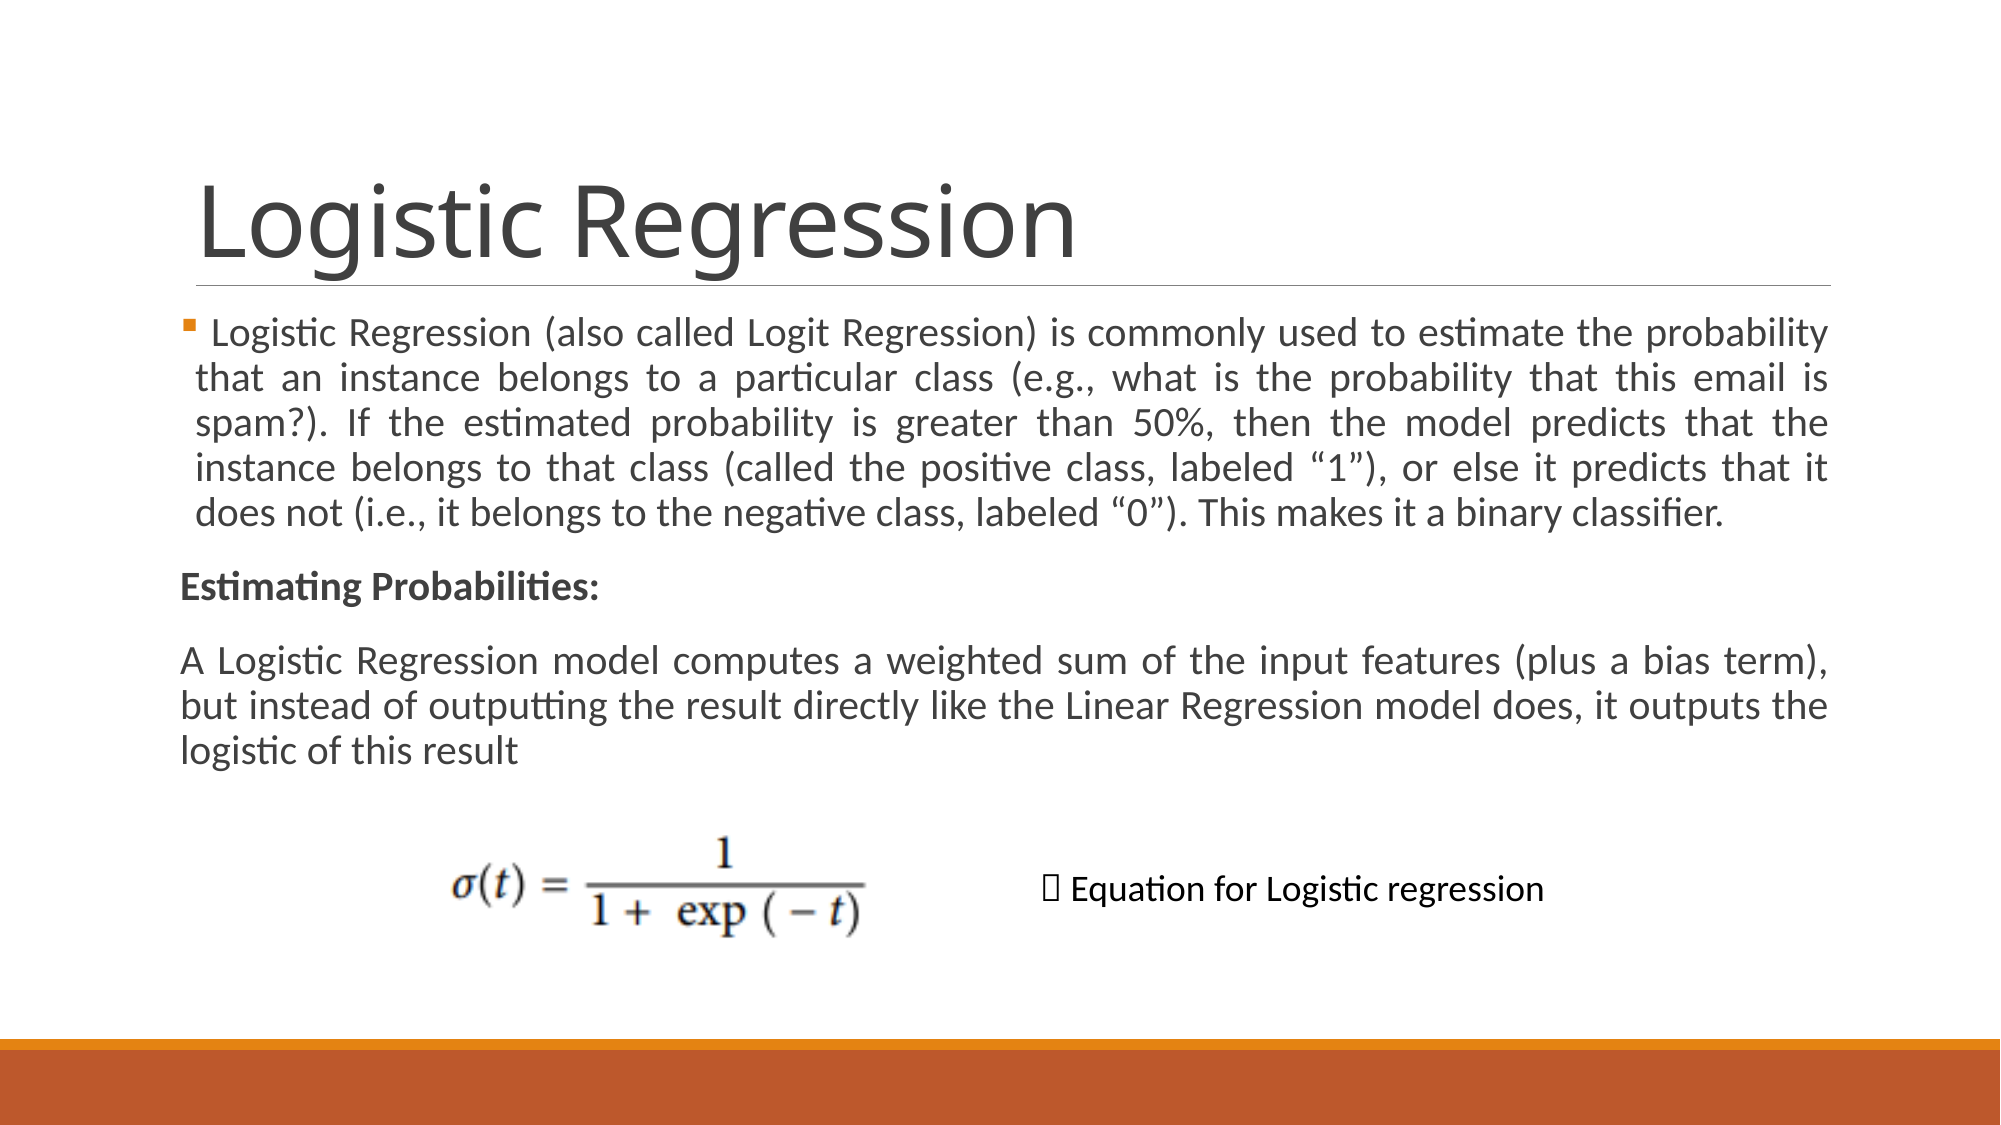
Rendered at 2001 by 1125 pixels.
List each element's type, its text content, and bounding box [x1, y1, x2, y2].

title Logistic Regression [180, 47, 1830, 285]
list Logistic Regression (also called Logit Regression) is commonly used to estimate the probability that an instance belongs to a particular class (e.g., what is the probability that this email is spam?). If the estimated probability is greater than 50%, then the model predicts that the instance belongs to that class (called the positive class, labeled “1”), or else it predicts that it does not (i.e., it belongs to the negative class, labeled “0”). This makes it a binary classifier. Estimating Probabilities: A Logistic Regression model computes a weighted sum of the input features (plus a bias term), but instead of outputting the result directly like the Linear Regression model does, it outputs the logistic of this result [180, 302, 1830, 963]
picture [426, 834, 1001, 1001]
text_box  Equation for Logistic regression [1024, 856, 1697, 917]
